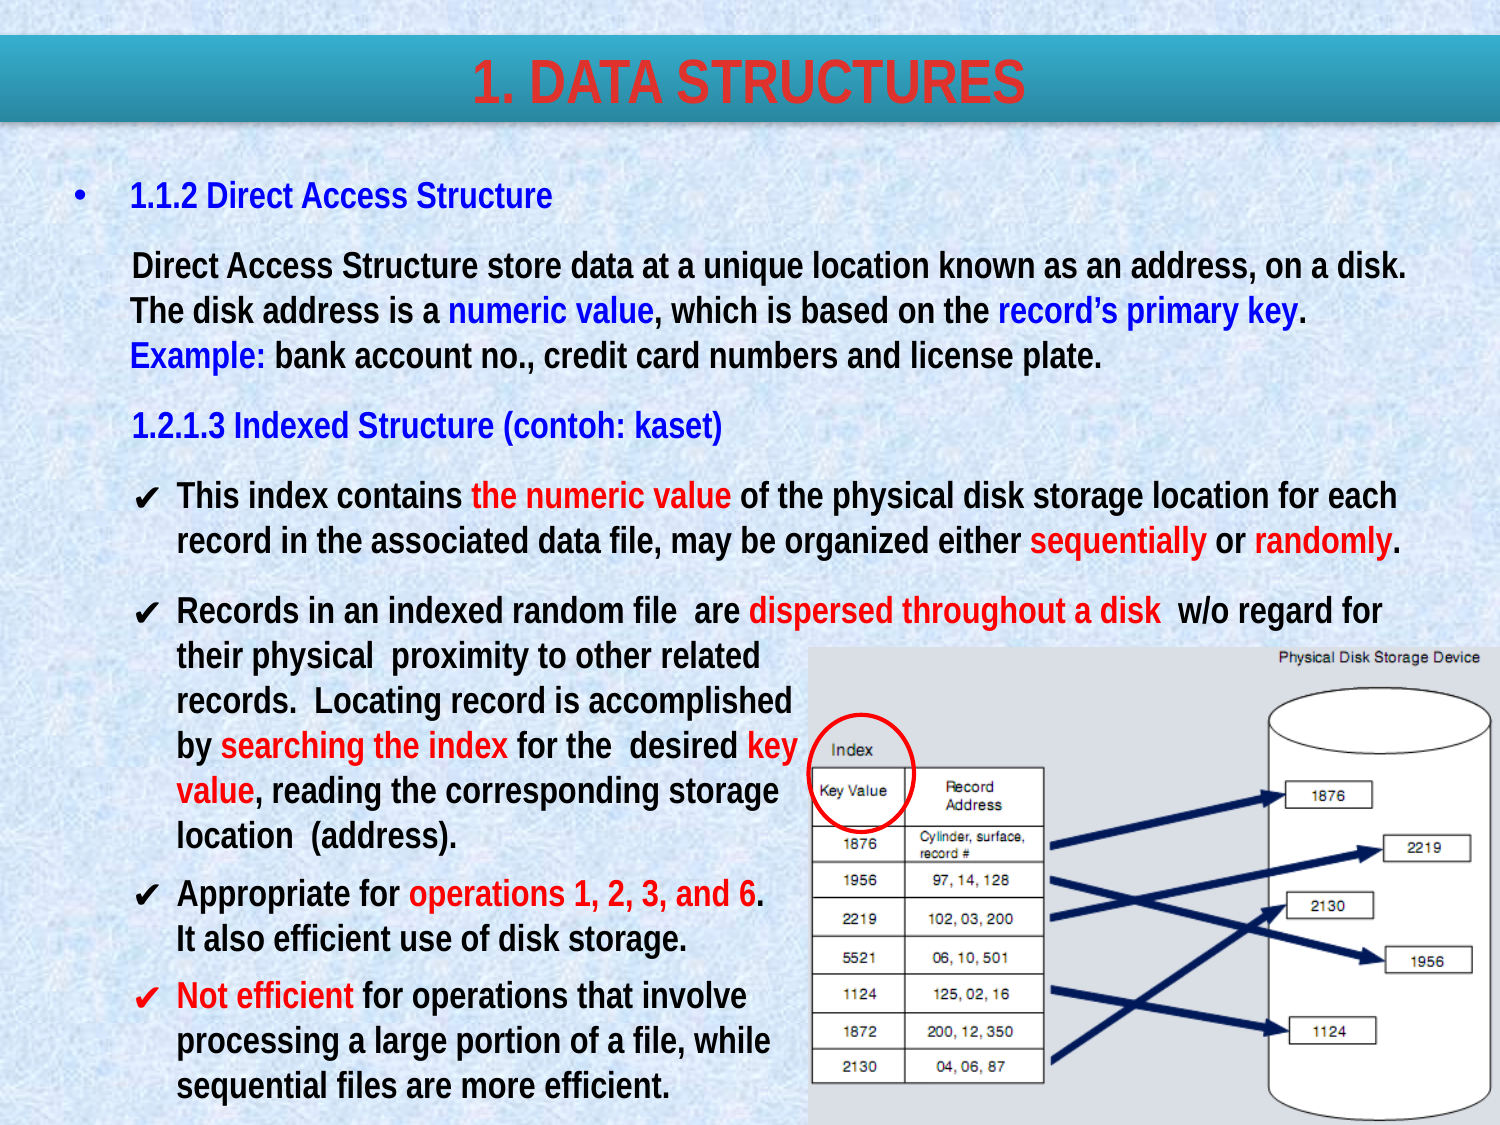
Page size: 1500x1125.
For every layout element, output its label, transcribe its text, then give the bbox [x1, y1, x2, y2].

list 1.1.2 Direct Access Structure Direct Access Structure store data at a unique location known as an address, on a disk. The disk address is a numeric value, which is based on the record’s primary key. Example: bank account no., credit card numbers and license plate. 1.2.1.3 Indexed Structure (contoh: kaset) This index contains the numeric value of the physical disk storage location for each record in the associated data file, may be organized either sequentially or randomly. Records in an indexed random file are dispersed throughout a disk w/o regard for their physical proximity to other related records. Locating record is accomplished by searching the index for the desired key value, reading the corresponding storage location (address). Appropriate for operations 1, 2, 3, and 6. It also efficient use of disk storage. Not efficient for operations that involve processing a large portion of a file, while sequential files are more efficient. [58, 164, 1442, 1090]
picture [0, 0, 1500, 35]
text_box 1. DATA STRUCTURES [0, 35, 1500, 122]
picture [0, 122, 1500, 1125]
